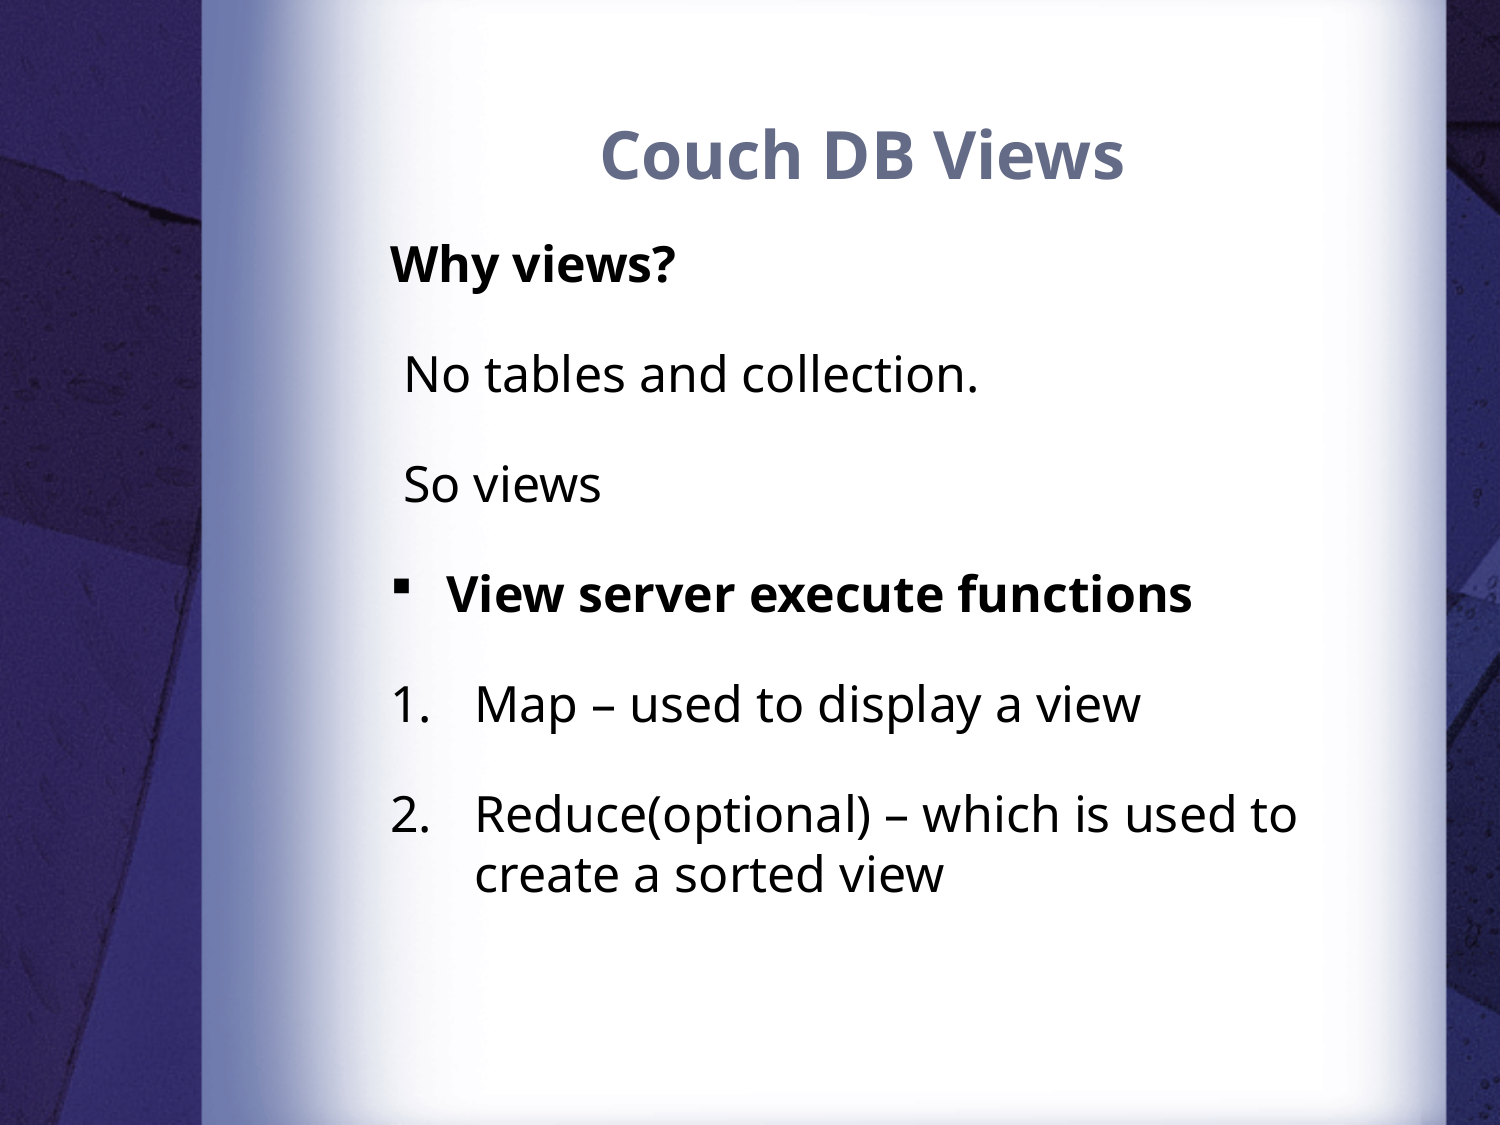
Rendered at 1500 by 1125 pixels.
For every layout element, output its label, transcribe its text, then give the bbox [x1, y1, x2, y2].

list Why views? No tables and collection. So views View server execute functions Map – used to display a view Reduce(optional) – which is used to create a sorted view [375, 224, 1400, 1013]
picture [0, 0, 1500, 1125]
title Couch DB Views [324, 37, 1400, 200]
